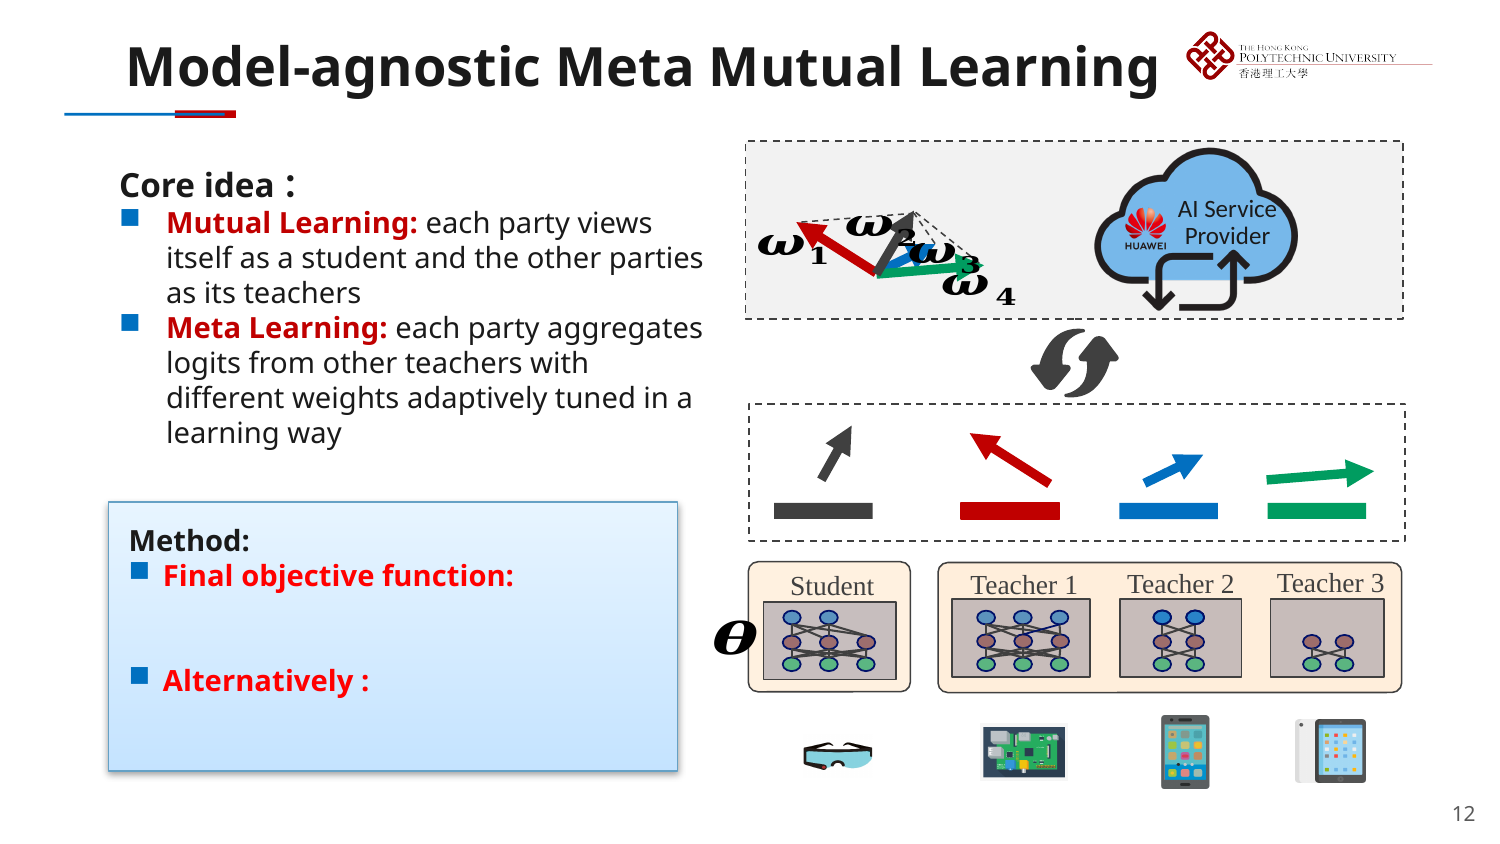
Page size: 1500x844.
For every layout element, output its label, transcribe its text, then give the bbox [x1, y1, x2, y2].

text_box [1050, 610, 1069, 624]
text_box Teacher 3 [1262, 557, 1400, 606]
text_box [832, 624, 867, 636]
text_box [1303, 634, 1321, 648]
text_box [1053, 659, 1069, 672]
picture [803, 734, 873, 778]
text_box [938, 562, 1402, 693]
text_box [1153, 610, 1172, 624]
text_box [1335, 634, 1354, 648]
text_box [1394, 141, 1403, 319]
text_box [745, 141, 997, 319]
text_box [857, 660, 875, 672]
text_box [1270, 606, 1385, 677]
text_box [783, 610, 801, 623]
text_box [977, 660, 993, 672]
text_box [791, 649, 826, 658]
text_box [1056, 636, 1070, 648]
text_box [774, 502, 873, 519]
text_box [1336, 660, 1354, 672]
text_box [1161, 623, 1196, 636]
text_box [1186, 610, 1205, 624]
text_box [819, 610, 838, 621]
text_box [985, 647, 1021, 658]
text_box [820, 667, 837, 672]
text_box [1267, 502, 1367, 519]
text_box [749, 403, 1406, 542]
text_box [108, 501, 678, 772]
picture [1373, 31, 1433, 80]
text_box [1013, 610, 1032, 621]
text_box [756, 202, 1016, 311]
text_box [1187, 658, 1205, 672]
text_box Teacher 2 [1112, 558, 1250, 606]
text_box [1311, 648, 1346, 658]
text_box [1023, 647, 1061, 658]
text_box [1266, 470, 1375, 481]
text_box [791, 624, 830, 636]
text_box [821, 425, 852, 481]
text_box [1303, 660, 1320, 672]
text_box [782, 638, 790, 648]
picture [1295, 719, 1366, 783]
text_box [1120, 606, 1242, 677]
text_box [1161, 648, 1196, 658]
text_box [763, 601, 897, 680]
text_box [828, 649, 867, 658]
text_box [1153, 638, 1171, 648]
text_box [977, 610, 996, 624]
text_box [1119, 502, 1218, 520]
text_box [1064, 338, 1119, 398]
text_box [857, 637, 876, 649]
text_box [1153, 660, 1171, 672]
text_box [985, 624, 1020, 635]
text_box [952, 599, 1090, 677]
slide_number 12 [1400, 782, 1491, 844]
text_box [782, 659, 800, 672]
picture [1145, 715, 1227, 790]
text_box Core idea： Mutual Learning: each party views itself as a student and the other parties as its teachers Meta Learning: each party aggregates logits from other teachers with different weights adaptively tuned in a learning way [104, 156, 720, 457]
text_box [1144, 454, 1204, 484]
text_box [977, 637, 983, 647]
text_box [969, 432, 1050, 485]
picture [1002, 127, 1390, 331]
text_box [1022, 624, 1060, 635]
picture [980, 723, 1068, 782]
text_box [960, 502, 1060, 520]
text_box Student [775, 560, 890, 609]
title Model-agnostic Meta Mutual Learning [110, 17, 1373, 106]
text_box [748, 561, 911, 692]
text_box [1030, 338, 1072, 391]
text_box [1186, 636, 1205, 649]
text_box Teacher 1 [955, 559, 1094, 607]
